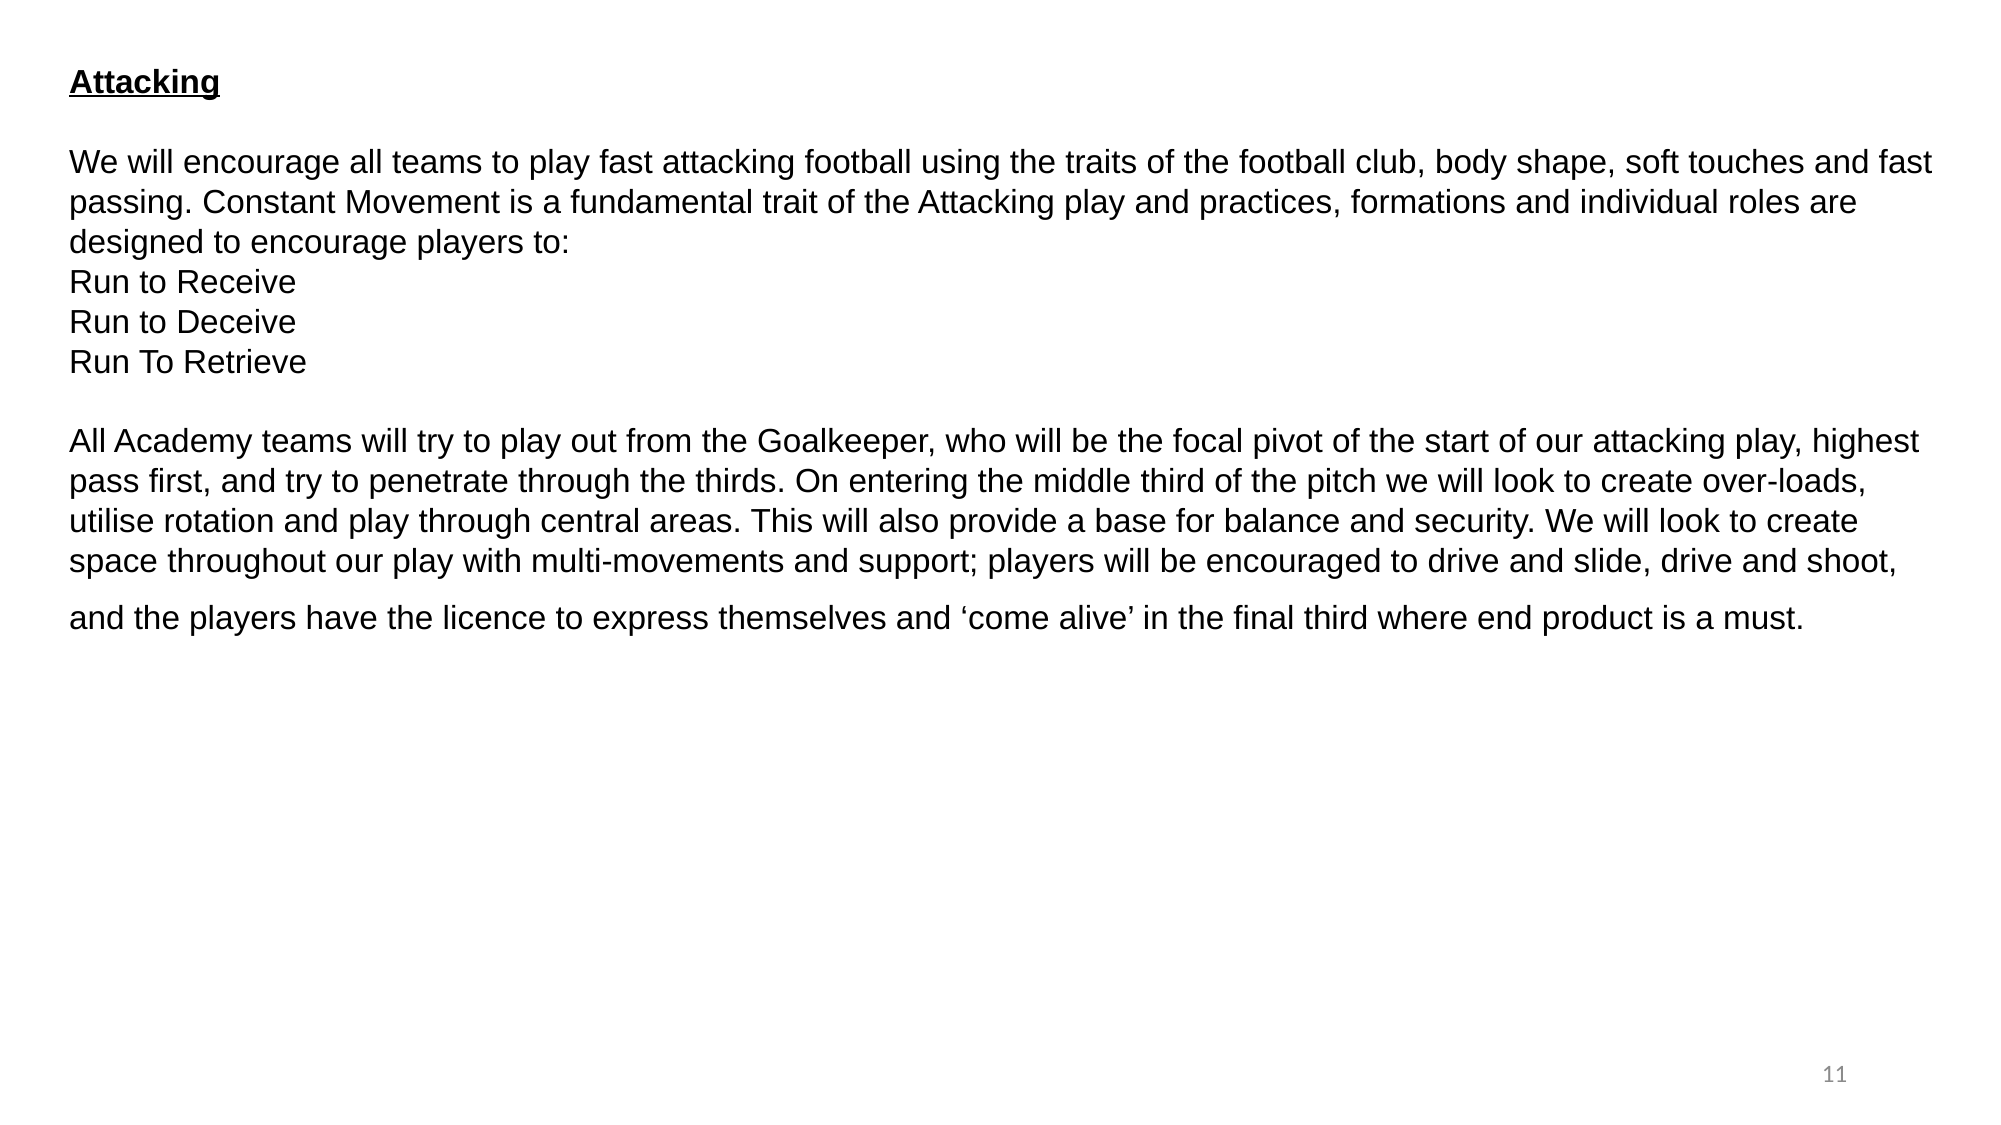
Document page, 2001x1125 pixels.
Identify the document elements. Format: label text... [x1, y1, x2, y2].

slide_number 11 [1412, 1042, 1863, 1103]
text_box Attacking We will encourage all teams to play fast attacking football using the traits of the football club, body shape, soft touches and fast passing. Constant Movement is a fundamental trait of the Attacking play and practices, formations and individual roles are designed to encourage players to: Run to Receive Run to Deceive Run To Retrieve All Academy teams will try to play out from the Goalkeeper, who will be the focal pivot of the start of our attacking play, highest pass first, and try to penetrate through the thirds. On entering the middle third of the pitch we will look to create over-loads, utilise rotation and play through central areas. This will also provide a base for balance and security. We will look to create space throughout our play with multi-movements and support; players will be encouraged to drive and slide, drive and shoot, and the players have the licence to express themselves and ‘come alive’ in the final third where end product is a must. [54, 52, 1959, 647]
